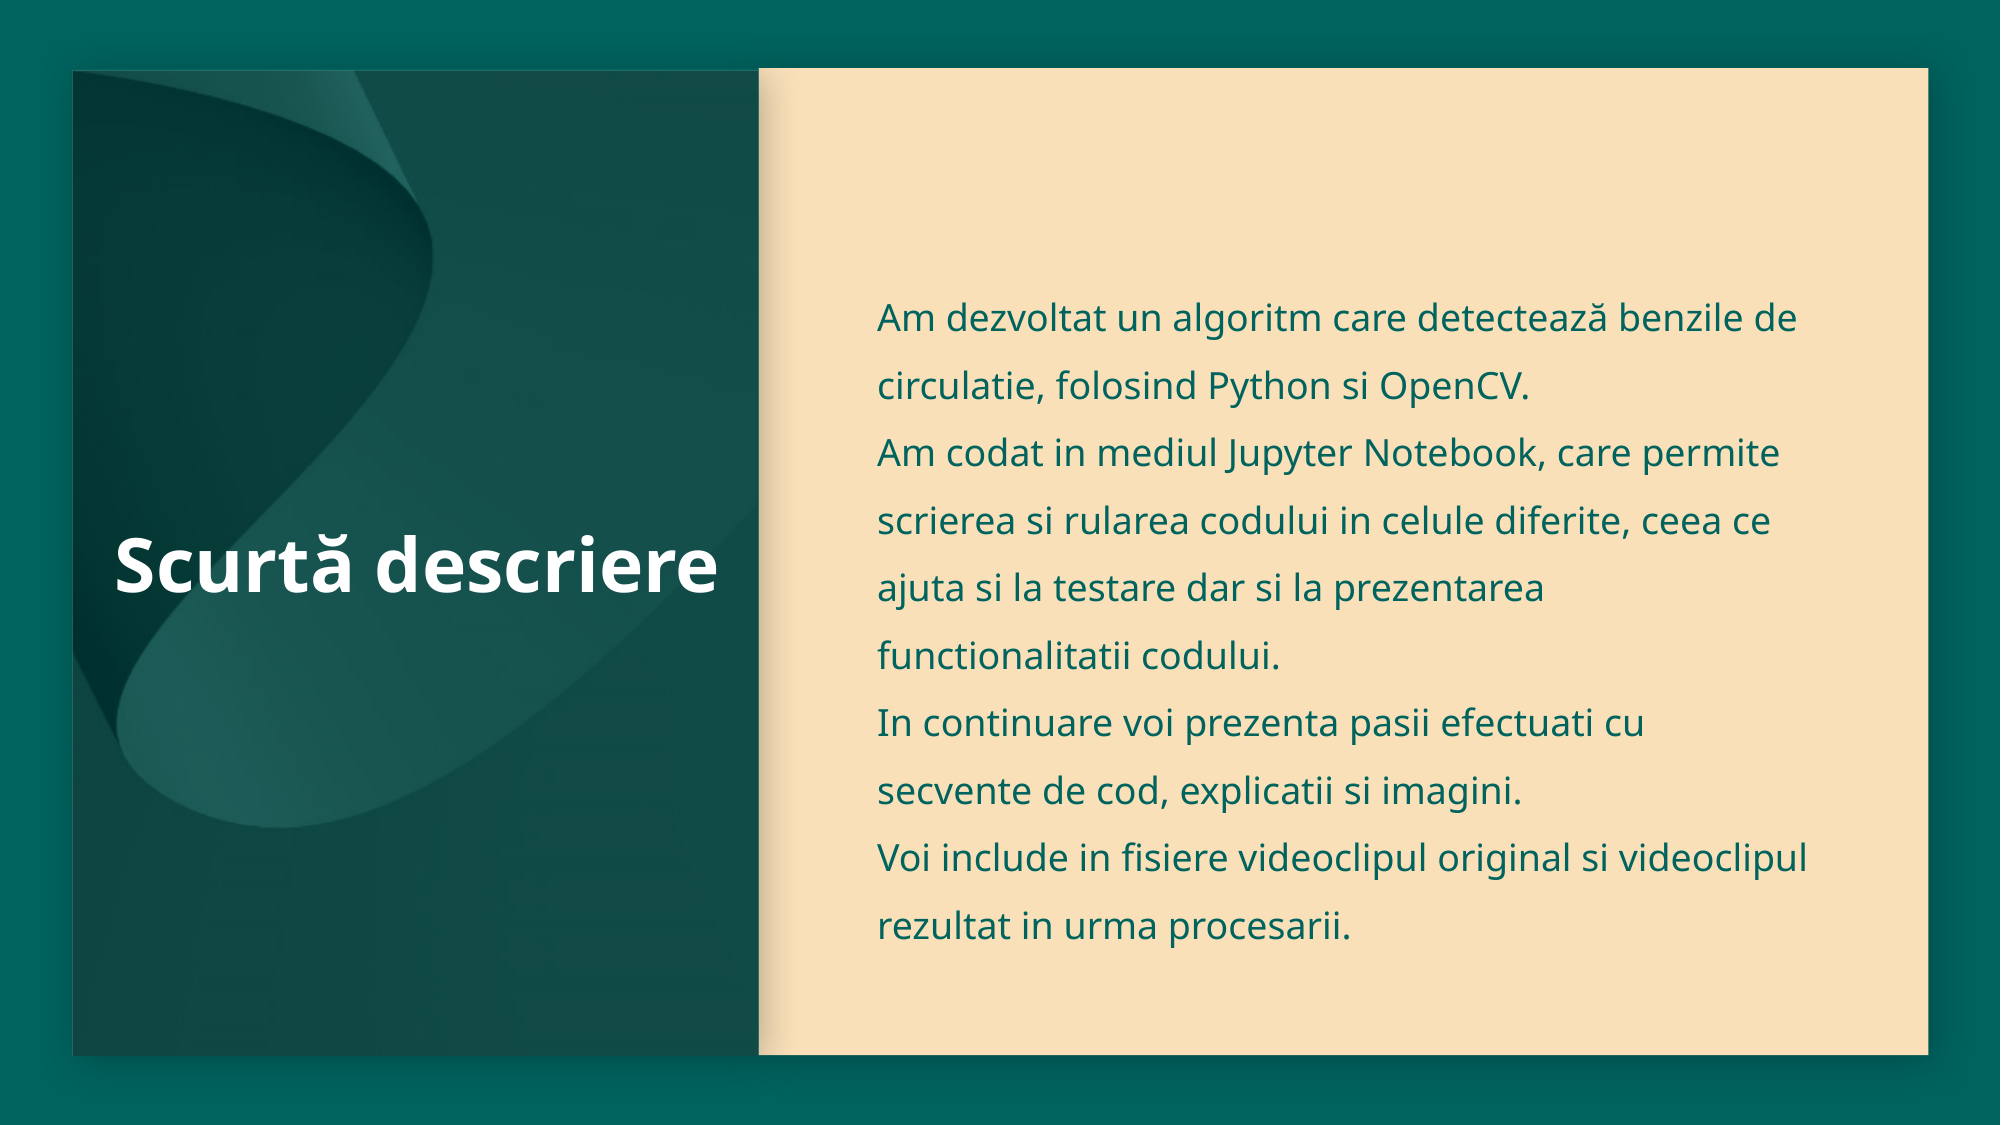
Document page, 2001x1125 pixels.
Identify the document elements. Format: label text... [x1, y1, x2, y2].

list Am dezvoltat un algoritm care detectează benzile de circulatie, folosind Python si OpenCV. Am codat in mediul Jupyter Notebook, care permite scrierea si rularea codului in celule diferite, ceea ce ajuta si la testare dar si la prezentarea functionalitatii codului. In continuare voi prezenta pasii efectuati cu secvente de cod, explicatii si imagini. Voi include in fisiere videoclipul original si videoclipul rezultat in urma procesarii. [877, 151, 1810, 974]
title Scurtă descriere [90, 151, 745, 974]
